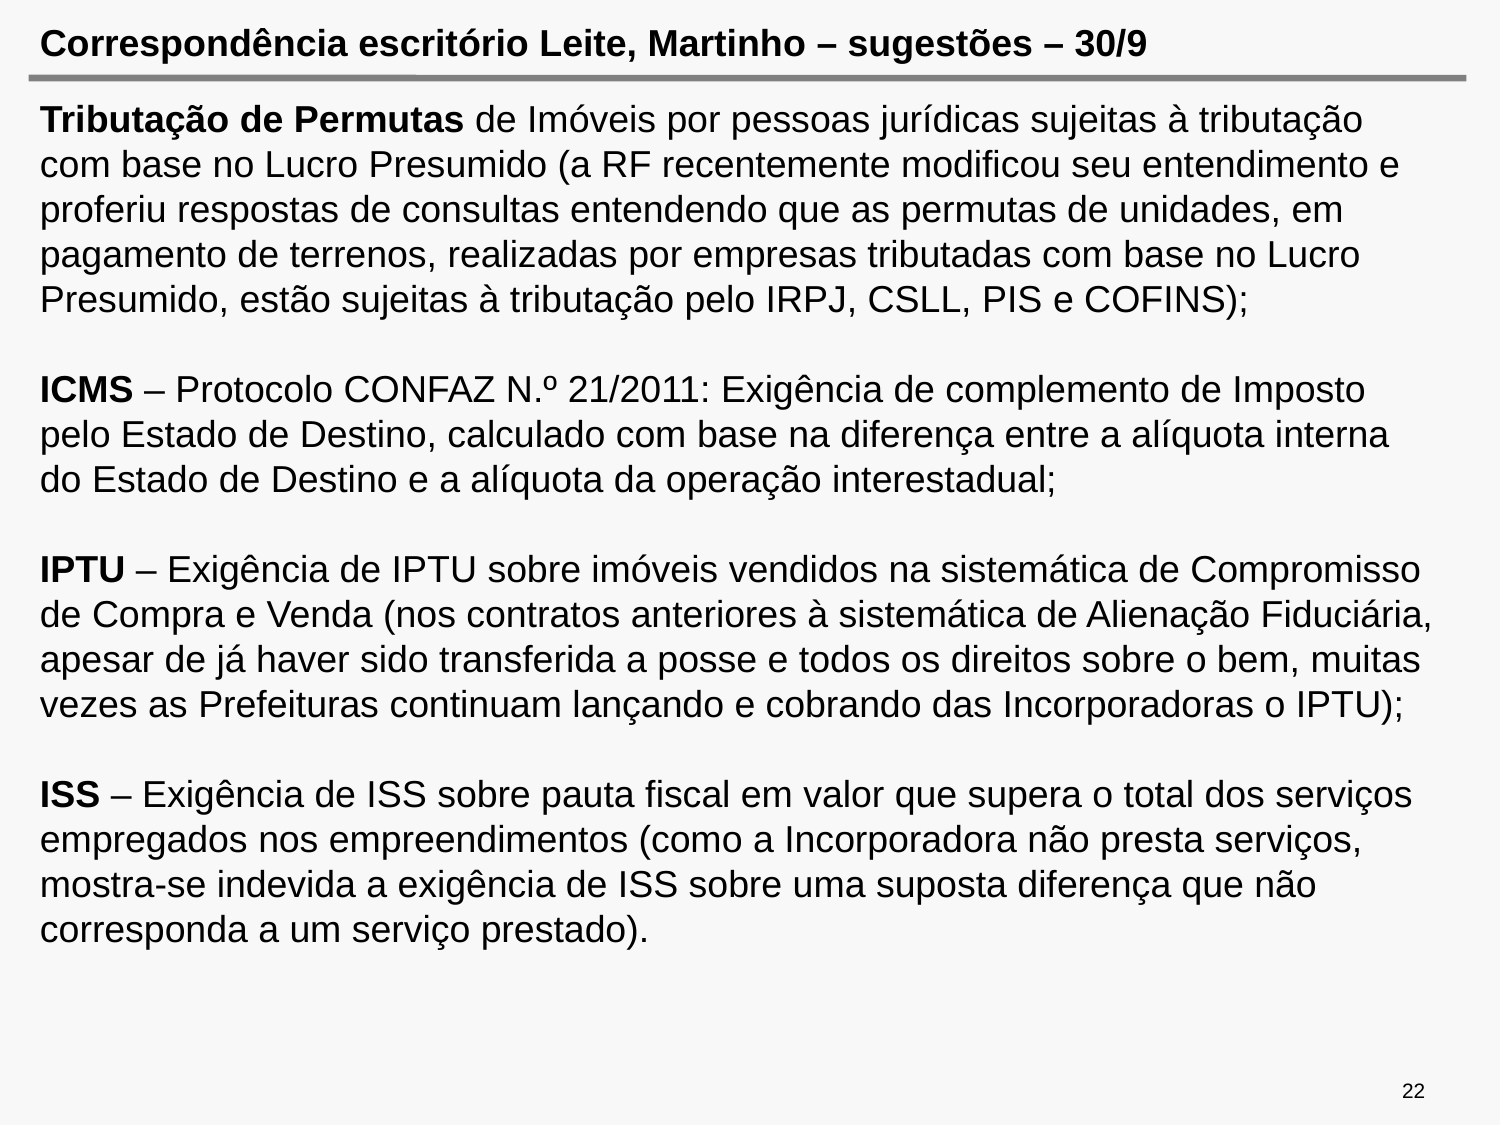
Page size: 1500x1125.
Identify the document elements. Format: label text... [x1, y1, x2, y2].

text_box 22 [1074, 1077, 1425, 1103]
text_box Tributação de Permutas de Imóveis por pessoas jurídicas sujeitas à tributação com base no Lucro Presumido (a RF recentemente modificou seu entendimento e proferiu respostas de consultas entendendo que as permutas de unidades, em pagamento de terrenos, realizadas por empresas tributadas com base no Lucro Presumido, estão sujeitas à tributação pelo IRPJ, CSLL, PIS e COFINS); ICMS – Protocolo CONFAZ N.º 21/2011: Exigência de complemento de Imposto pelo Estado de Destino, calculado com base na diferença entre a alíquota interna do Estado de Destino e a alíquota da operação interestadual; IPTU – Exigência de IPTU sobre imóveis vendidos na sistemática de Compromisso de Compra e Venda (nos contratos anteriores à sistemática de Alienação Fiduciária, apesar de já haver sido transferida a posse e todos os direitos sobre o bem, muitas vezes as Prefeituras continuam lançando e cobrando das Incorporadoras o IPTU); ISS – Exigência de ISS sobre pauta fiscal em valor que supera o total dos serviços empregados nos empreendimentos (como a Incorporadora não presta serviços, mostra-se indevida a exigência de ISS sobre uma suposta diferença que não corresponda a um serviço prestado). [29, 90, 1445, 956]
title Correspondência escritório Leite, Martinho – sugestões – 30/9 [39, 24, 1254, 66]
